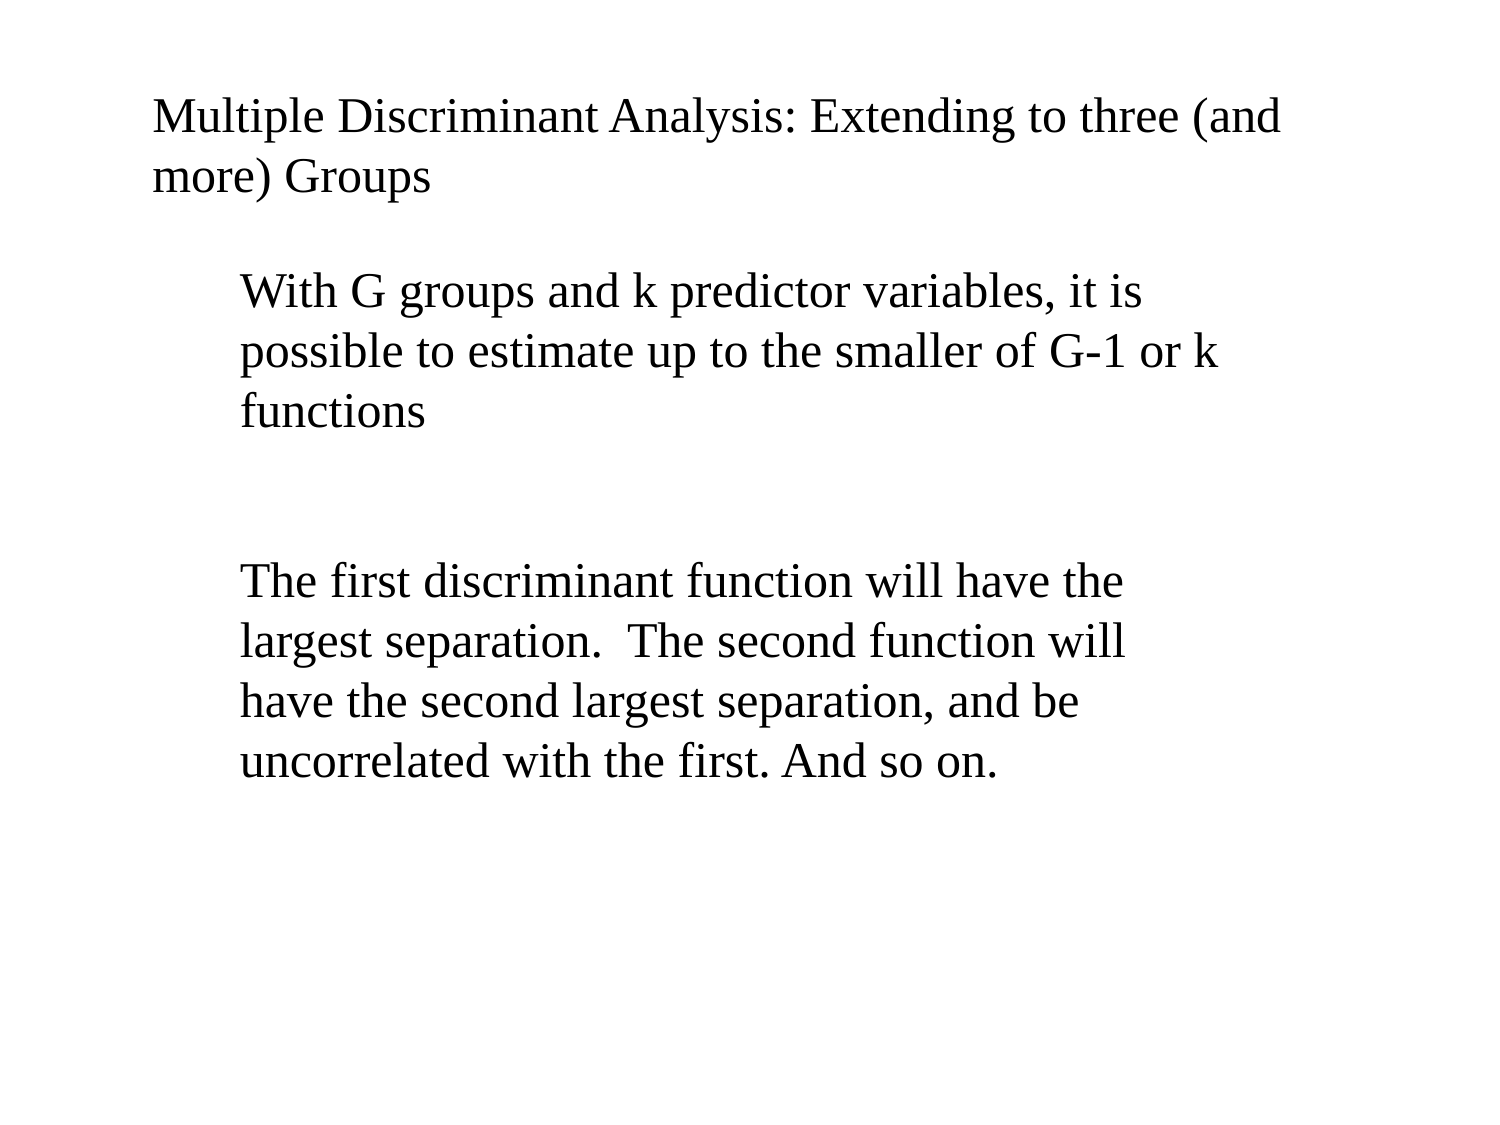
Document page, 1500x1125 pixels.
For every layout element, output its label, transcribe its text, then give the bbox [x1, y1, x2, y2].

text_box Multiple Discriminant Analysis: Extending to three (and more) Groups [137, 74, 1388, 210]
text_box With G groups and k predictor variables, it is possible to estimate up to the smaller of G-1 or k functions The first discriminant function will have the largest separation. The second function will have the second largest separation, and be uncorrelated with the first. And so on. [225, 249, 1238, 795]
